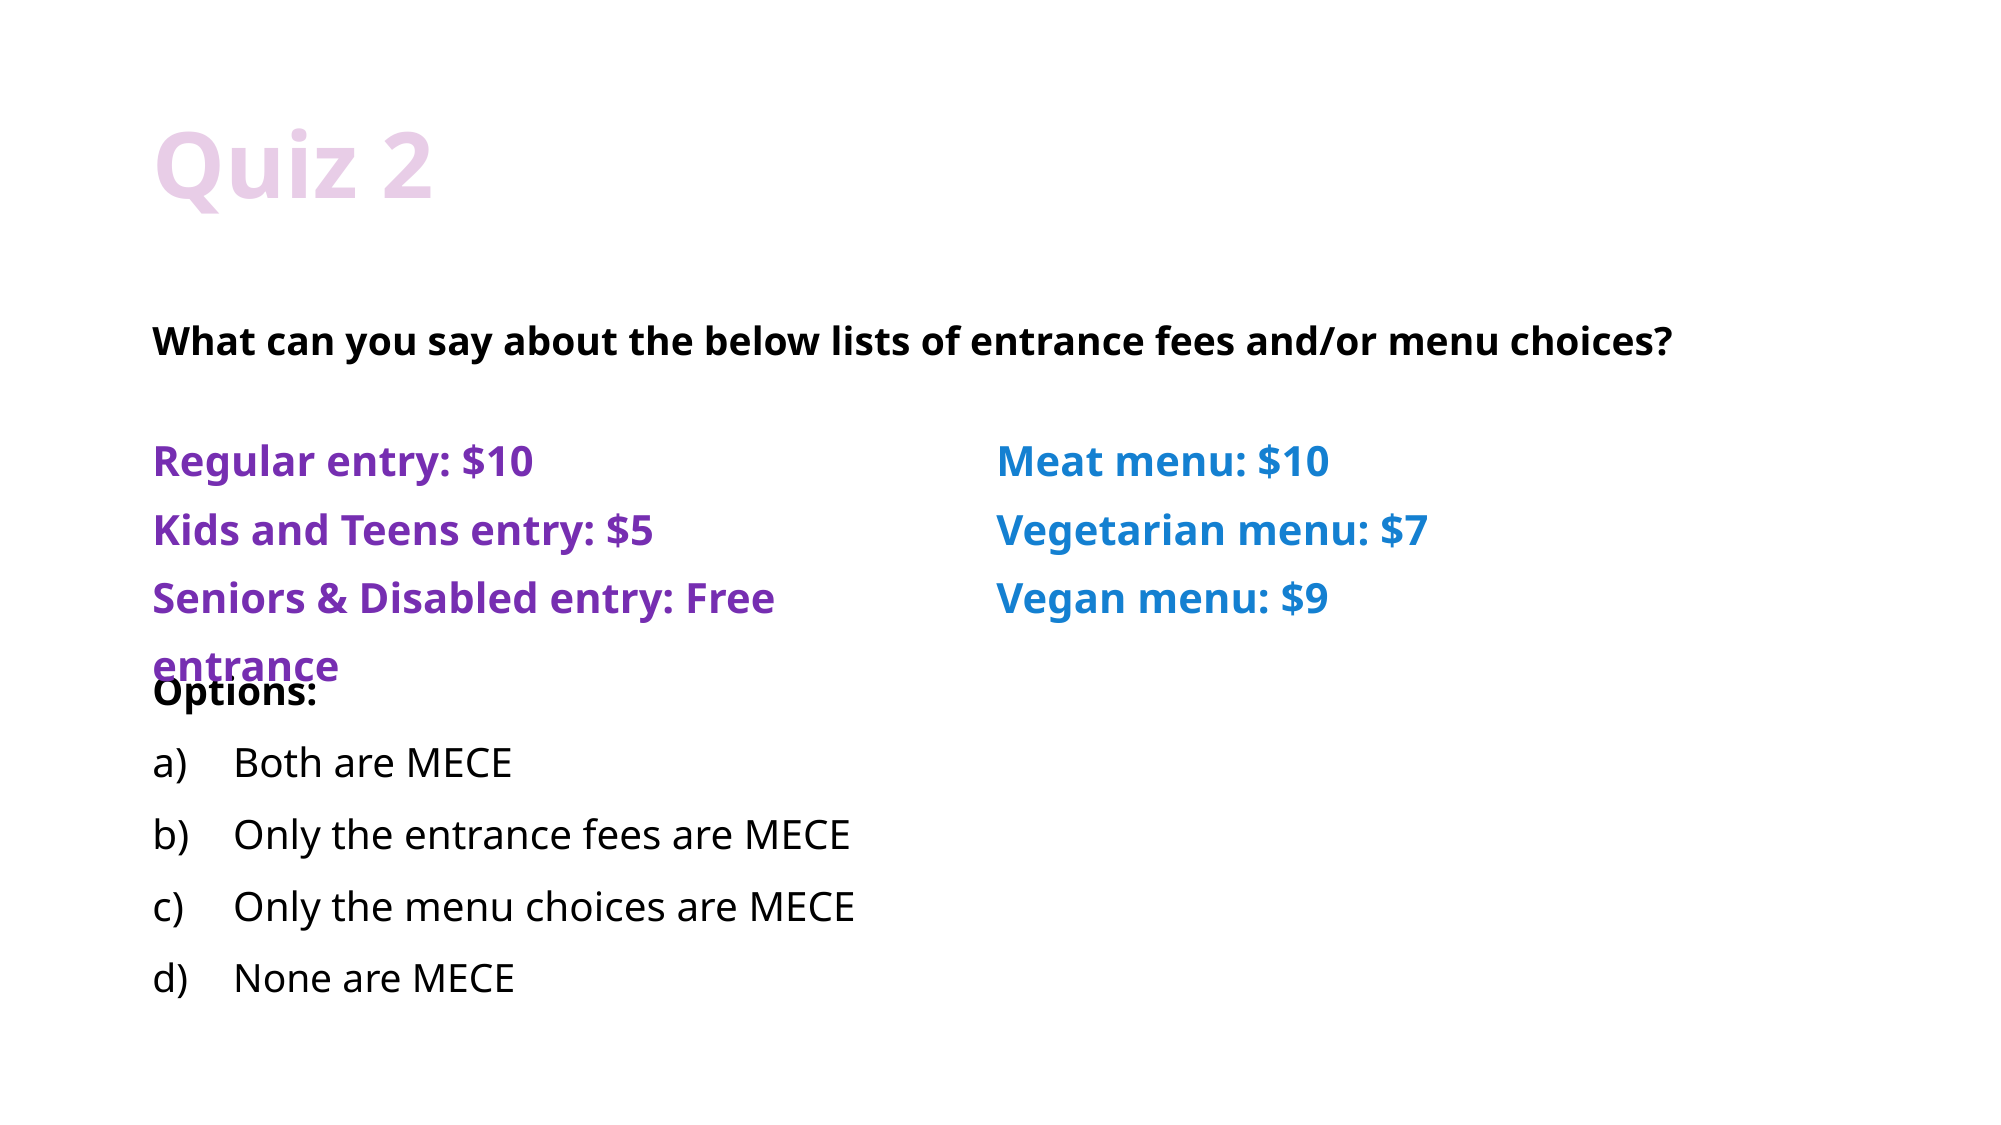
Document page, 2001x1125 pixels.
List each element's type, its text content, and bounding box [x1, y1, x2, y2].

table_header Meat menu: $10 Vegetarian menu: $7 Vegan menu: $9 [982, 414, 1753, 741]
table_header Regular entry: $10 Kids and Teens entry: $5 Seniors & Disabled entry: Free entrance [138, 414, 981, 741]
title Quiz 2 [137, 59, 1863, 278]
list What can you say about the below lists of entrance fees and/or menu choices? Options: Both are MECE Only the entrance fees are MECE Only the menu choices are MECE None are MECE [137, 299, 1863, 1014]
